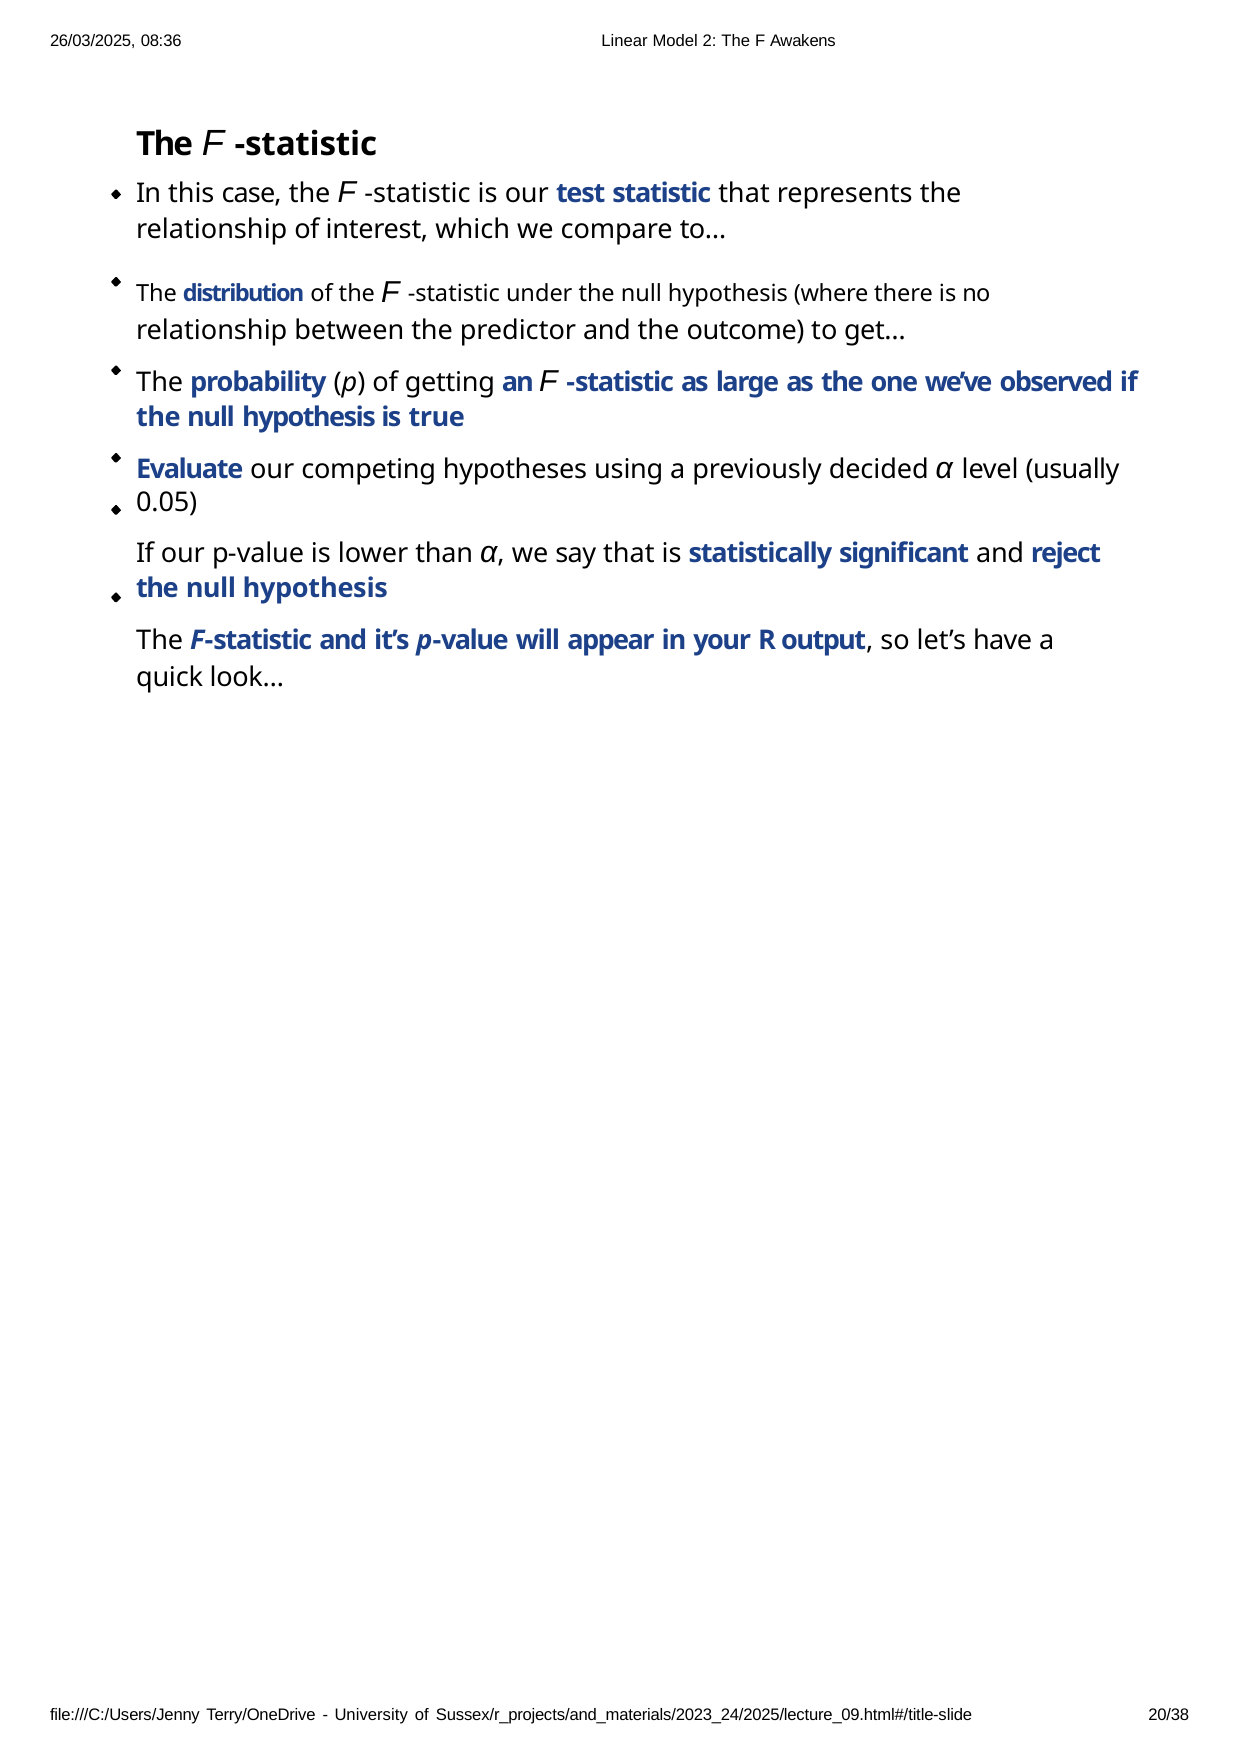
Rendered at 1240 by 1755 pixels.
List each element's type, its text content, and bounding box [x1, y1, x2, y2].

text_box [111, 277, 121, 287]
text_box [111, 189, 121, 199]
text_box [111, 592, 121, 603]
footer file:///C:/Users/Jenny Terry/OneDrive - University of Sussex/r_projects/and_materials/2023_24/2025/lecture_09.html#/title-slide [47, 1703, 984, 1755]
text_box 26/03/2025, 08:36 [47, 28, 187, 51]
text_box [111, 365, 121, 375]
slide_number 10/38 [1146, 1703, 1193, 1755]
text_box The F -statistic In this case, the F -statistic is our test statistic that represents the relationship of interest, which we compare to… The distribution of the F -statistic under the null hypothesis (where there is no relationship between the predictor and the outcome) to get… The probability (p) of getting an F -statistic as large as the one we’ve observed if the null hypothesis is true Evaluate our competing hypotheses using a previously decided α level (usually 0.05) If our p-value is lower than α, we say that is statistically significant and reject the null hypothesis The F-statistic and it’s p-value will appear in your R output, so let’s have a quick look… [134, 104, 1152, 692]
text_box [111, 453, 121, 463]
text_box Linear Model 2: The F Awakens [599, 28, 838, 51]
text_box [111, 505, 121, 515]
